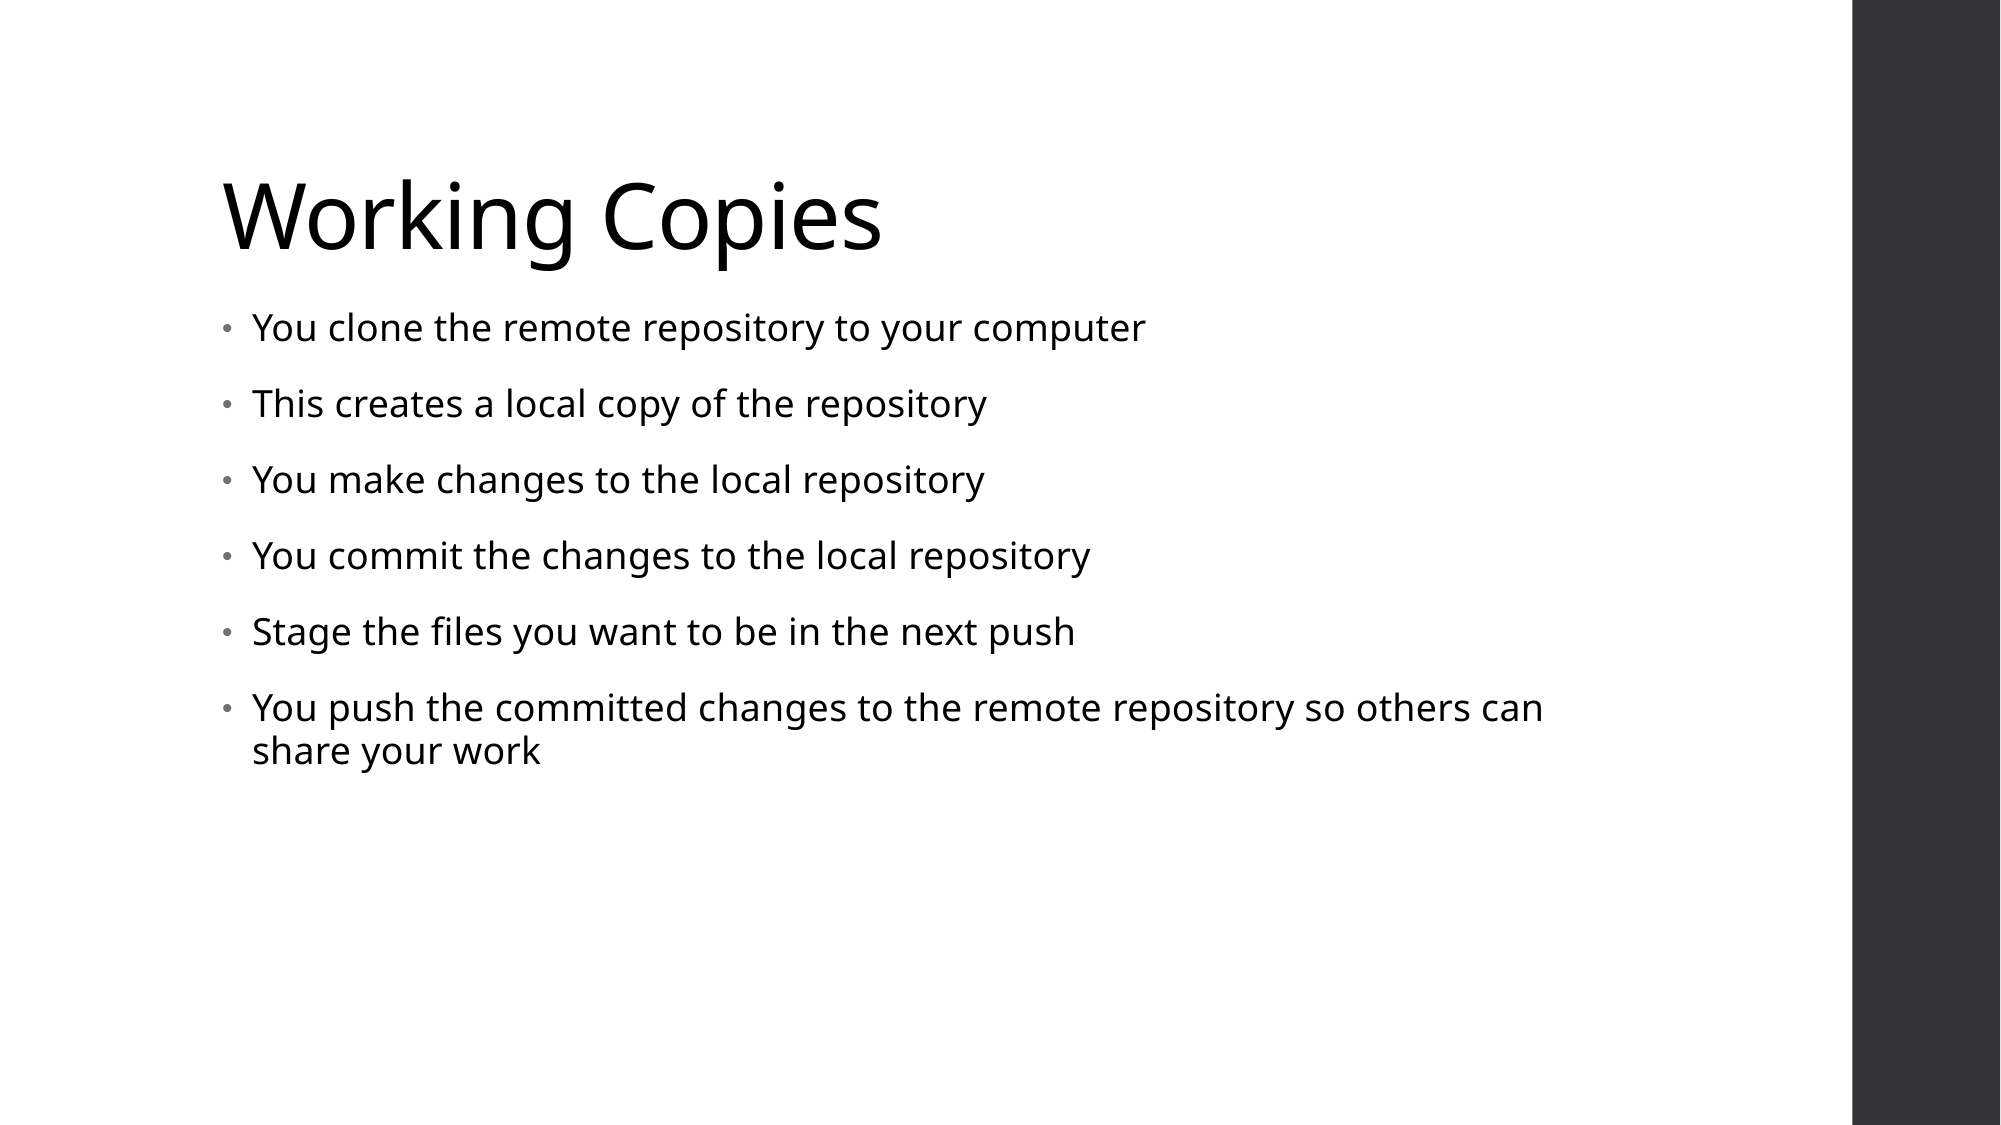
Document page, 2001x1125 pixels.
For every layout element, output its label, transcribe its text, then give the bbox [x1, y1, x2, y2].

list You clone the remote repository to your computer This creates a local copy of the repository You make changes to the local repository You commit the changes to the local repository Stage the files you want to be in the next push You push the committed changes to the remote repository so others can share your work [206, 299, 1617, 1014]
title Working Copies [206, 60, 1797, 278]
